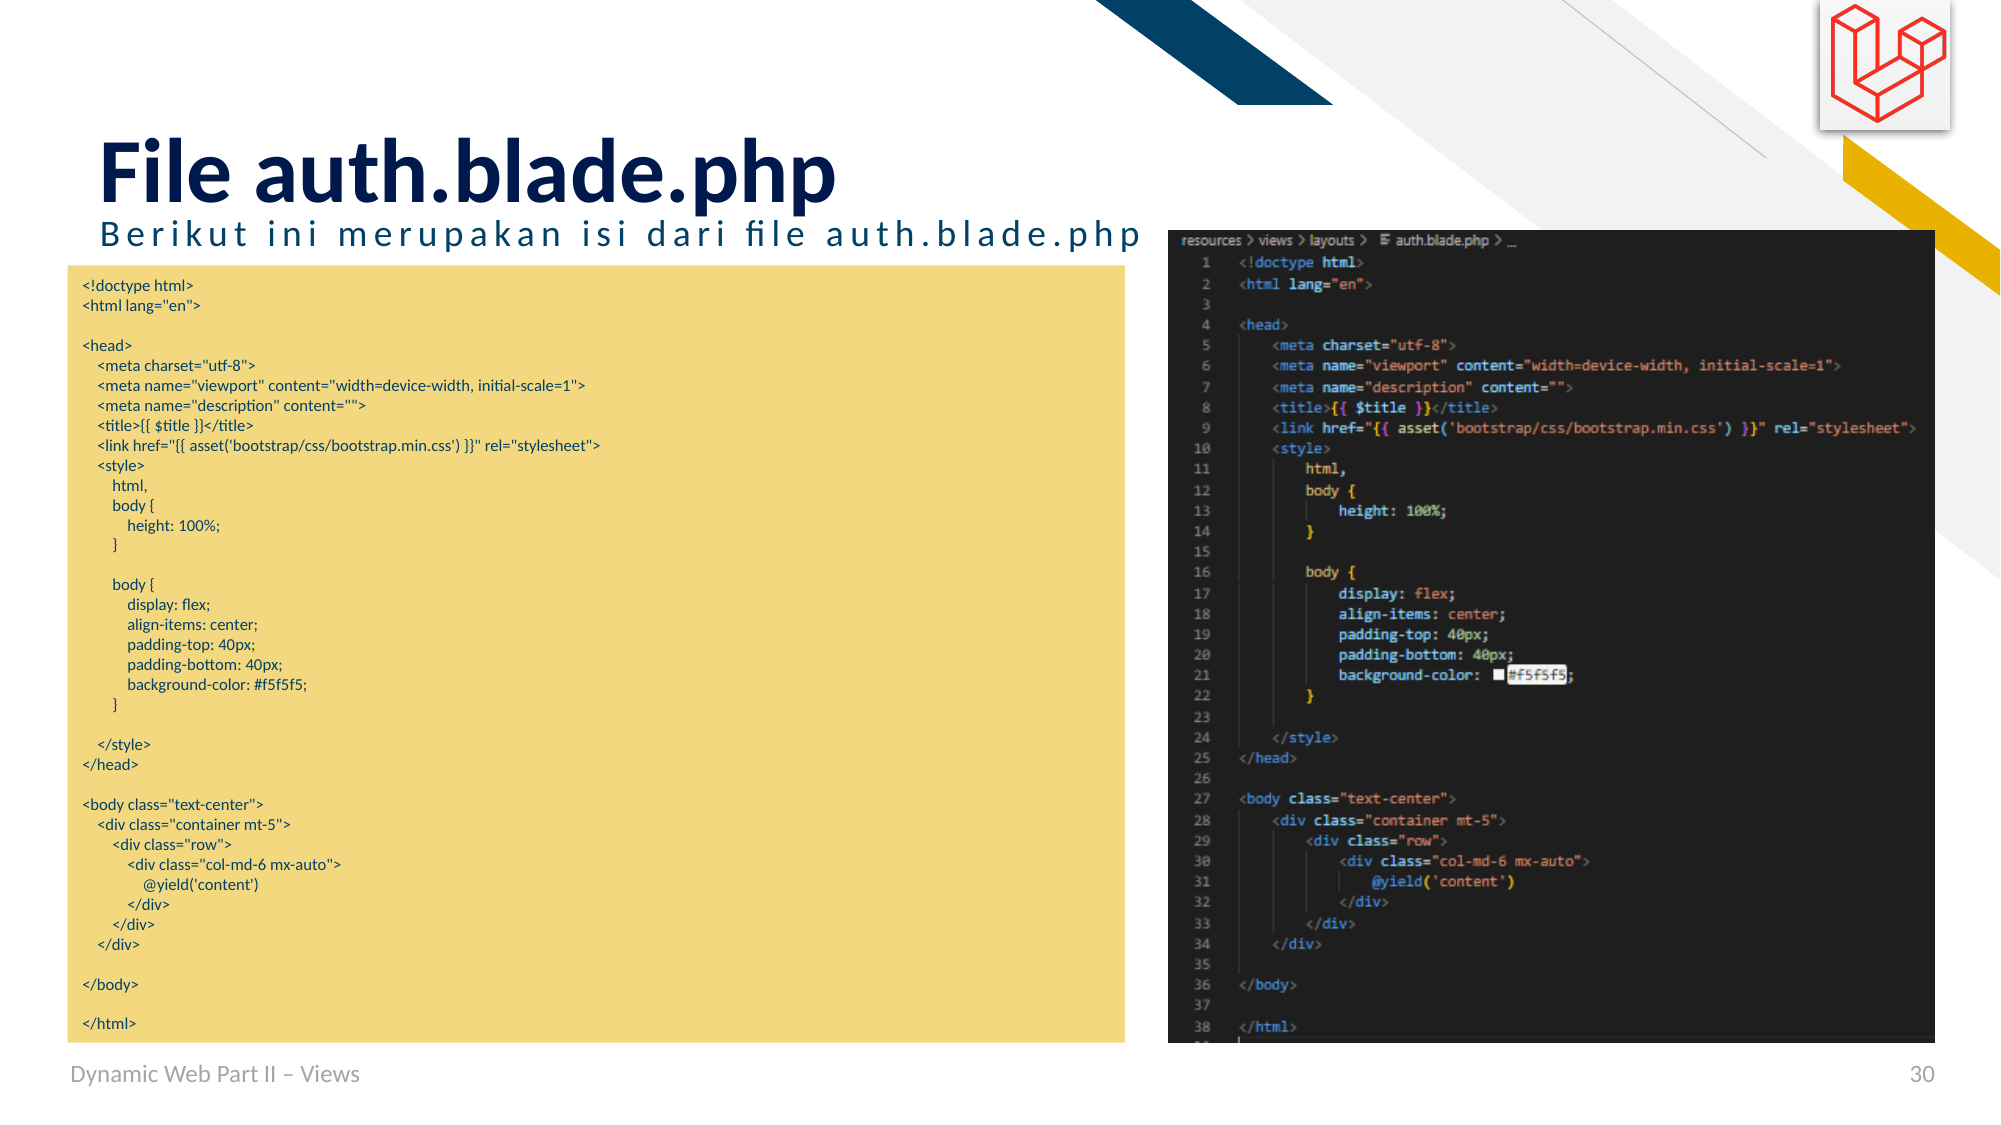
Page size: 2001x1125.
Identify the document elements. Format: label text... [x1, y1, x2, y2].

picture [1168, 229, 1935, 1043]
slide_number 30 [1828, 1042, 1950, 1103]
title File auth.blade.php [85, 34, 1453, 223]
picture [1831, 4, 1947, 125]
text_box Berikut ini merupakan isi dari file auth.blade.php [85, 223, 1254, 265]
text_box <!doctype html> <html lang="en"> <head> <meta charset="utf-8"> <meta name="viewport" content="width=device-width, initial-scale=1"> <meta name="description" content=""> <title>{{ $title }}</title> <link href="{{ asset('bootstrap/css/bootstrap.min.css') }}" rel="stylesheet"> <style> html, body { height: 100%; } body { display: flex; align-items: center; padding-top: 40px; padding-bottom: 40px; background-color: #f5f5f5; } </style> </head> <body class="text-center"> <div class="container mt-5"> <div class="row"> <div class="col-md-6 mx-auto"> @yield('content') </div> </div> </div> </body> </html> [67, 265, 1125, 1043]
footer Dynamic Web Part II – Views [55, 1042, 731, 1103]
text_box [1820, 0, 1950, 130]
